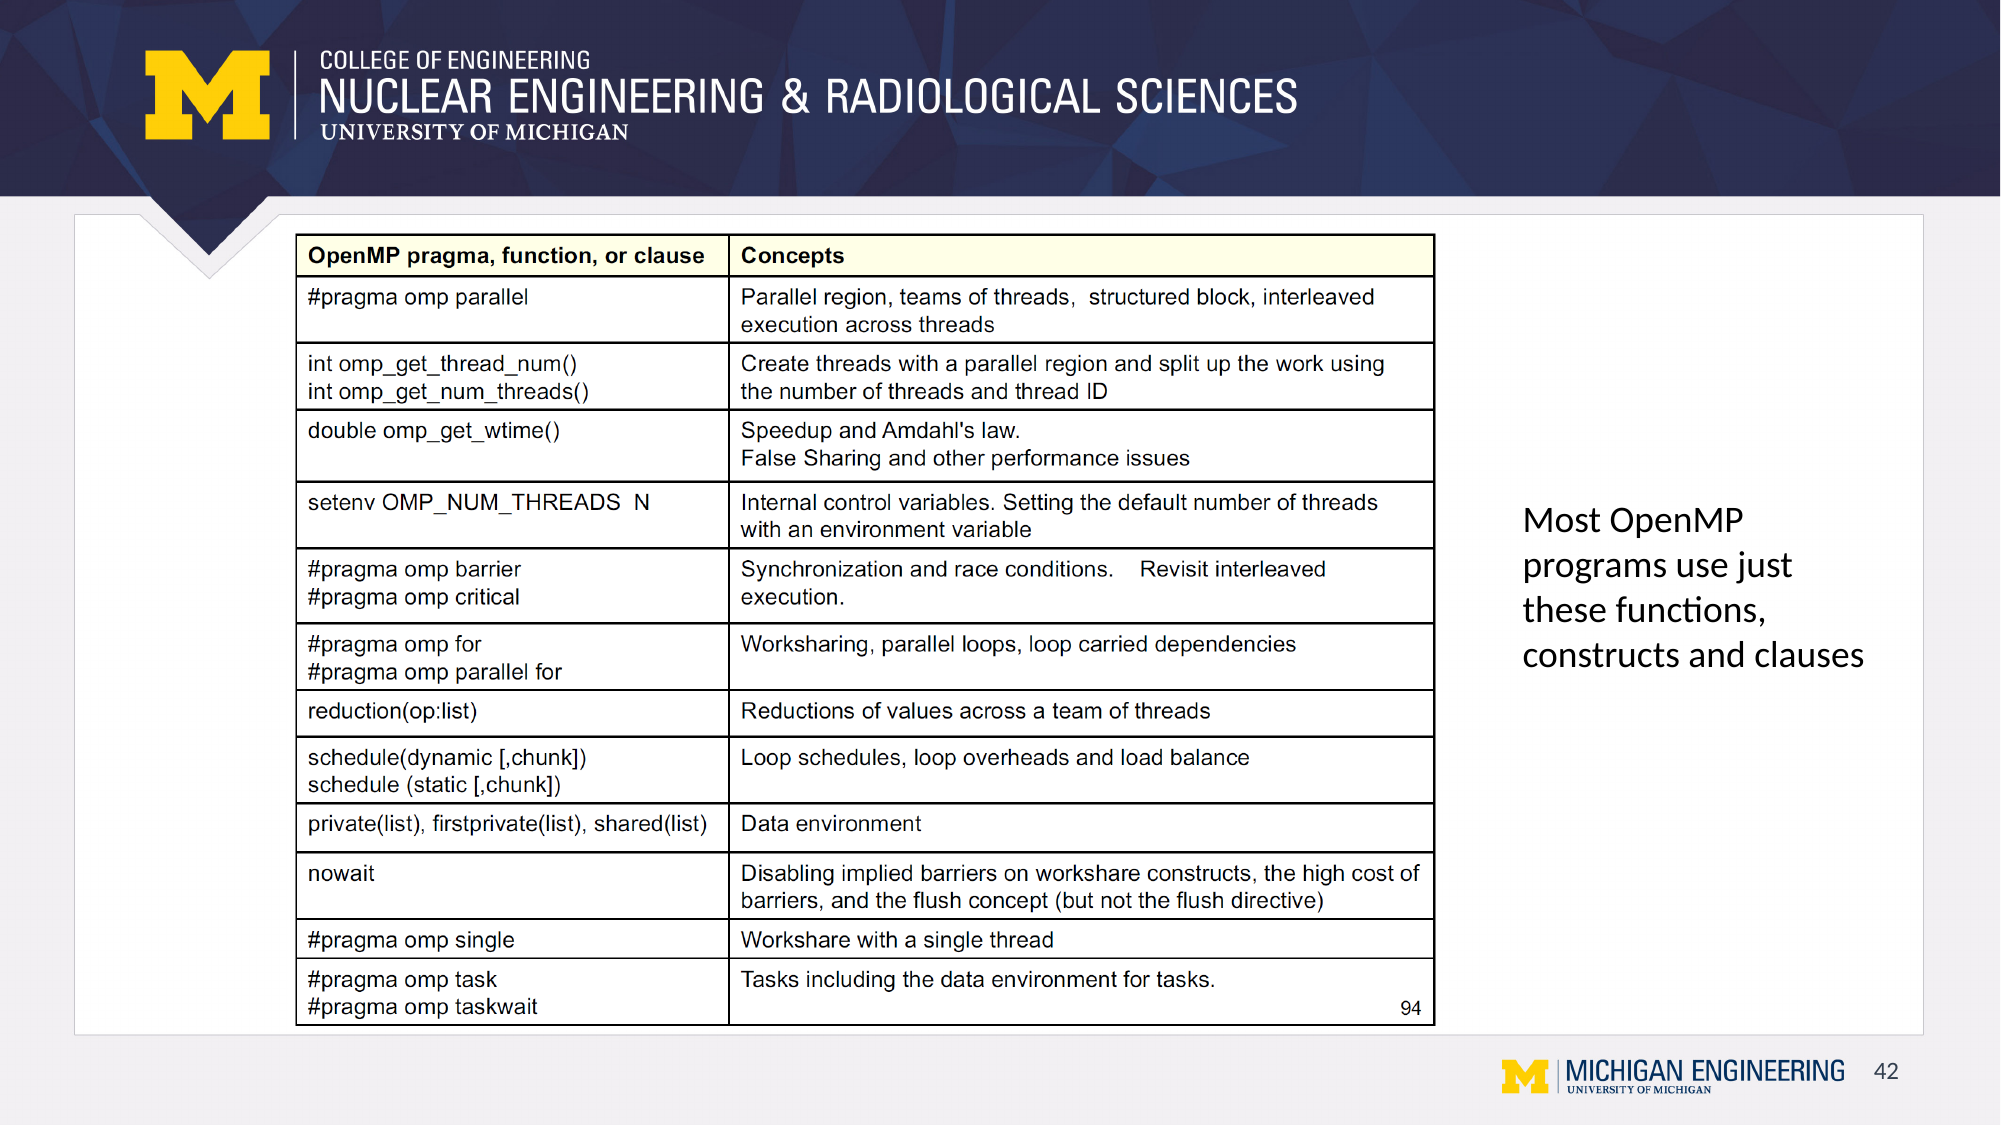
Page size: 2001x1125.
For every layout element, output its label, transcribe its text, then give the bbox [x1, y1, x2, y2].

text_box Most OpenMP programs use just these functions, constructs and clauses [1508, 488, 1893, 683]
picture [0, 0, 2001, 1125]
